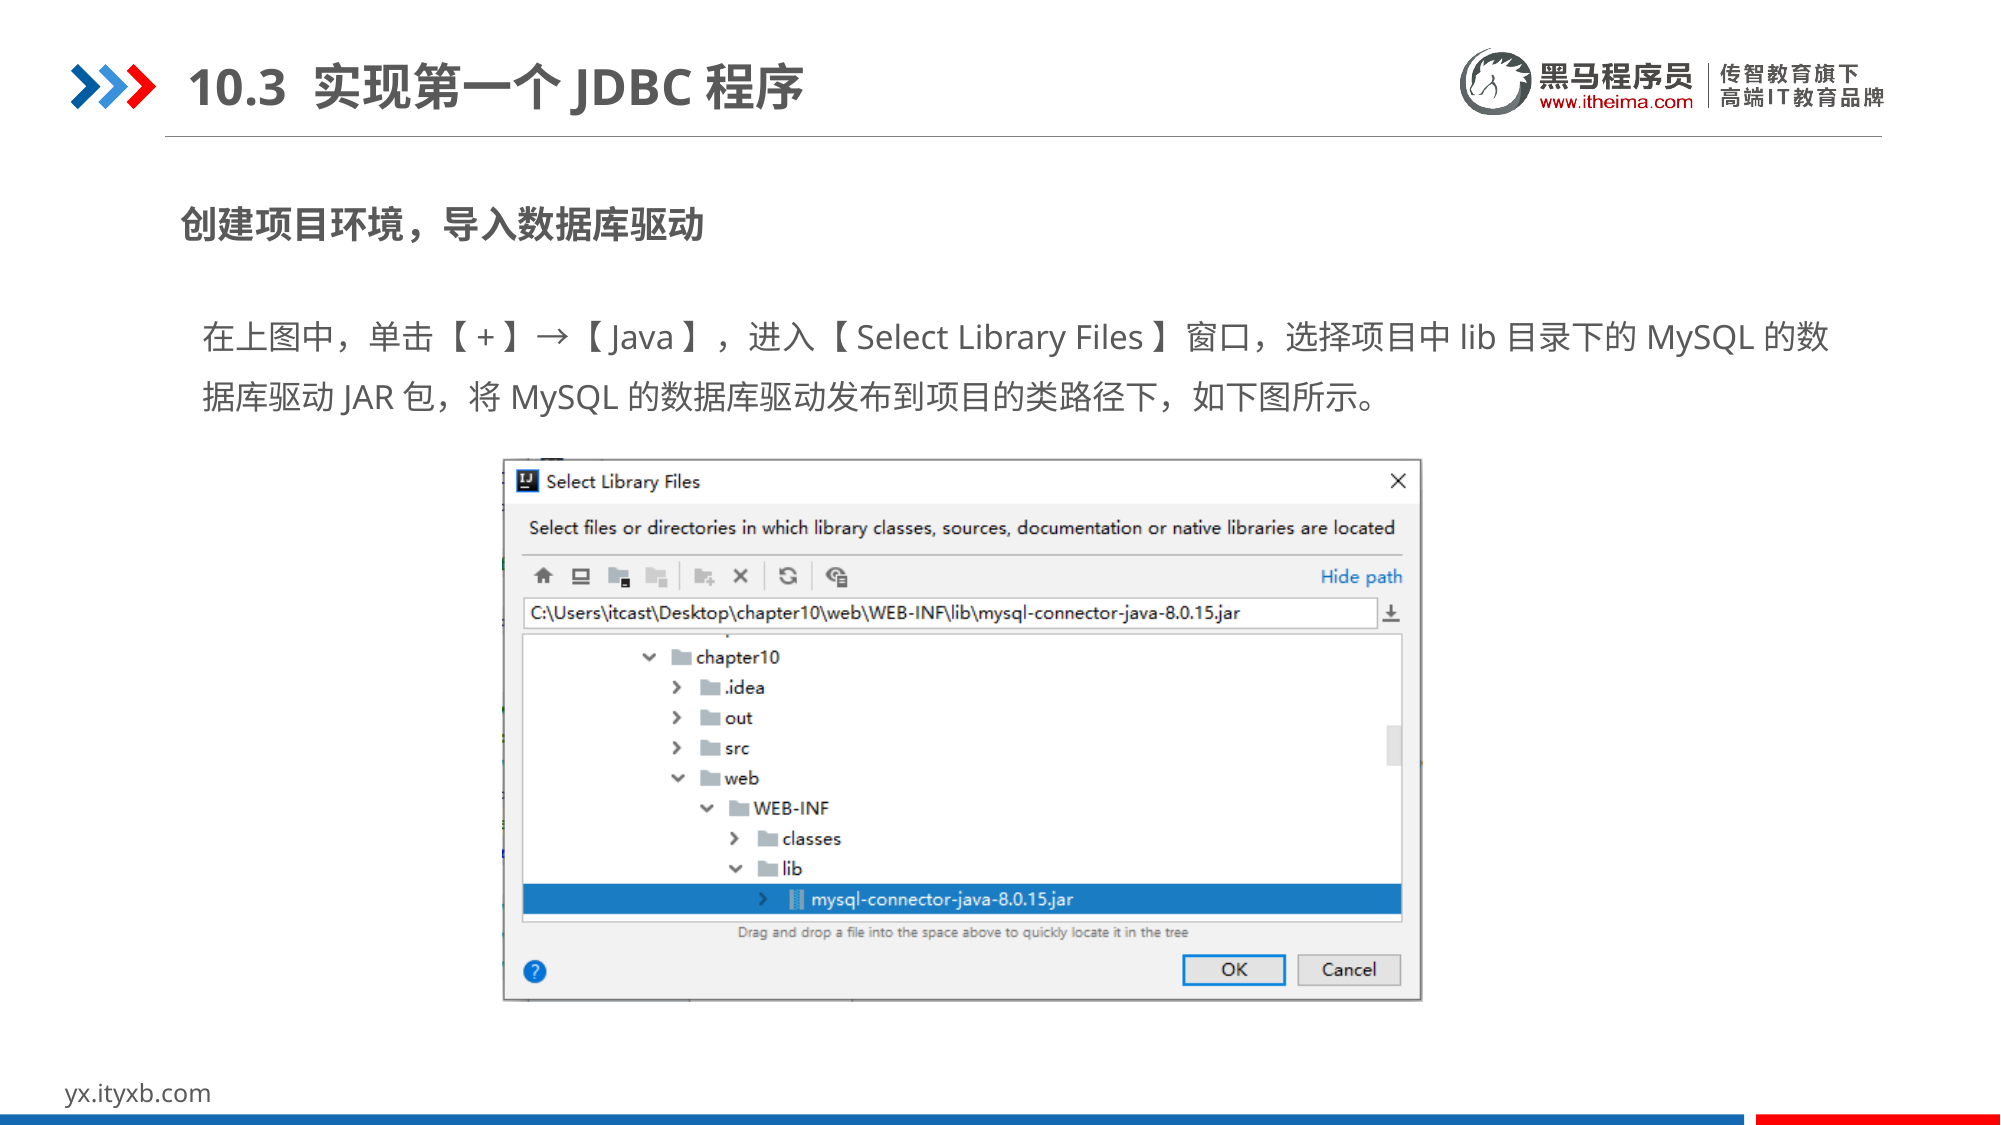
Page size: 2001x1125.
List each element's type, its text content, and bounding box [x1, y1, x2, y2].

text_box 在上图中，单击【+】→【Java】，进入【Select Library Files】窗口，选择项目中lib目录下的MySQL的数据库驱动JAR包，将MySQL的数据库驱动发布到项目的类路径下，如下图所示。 [187, 289, 1860, 424]
text_box 创建项目环境，导入数据库驱动 [165, 170, 841, 253]
picture [1460, 48, 1887, 115]
picture [502, 458, 1423, 1002]
text_box 10.3 实现第一个JDBC程序 [187, 43, 827, 127]
